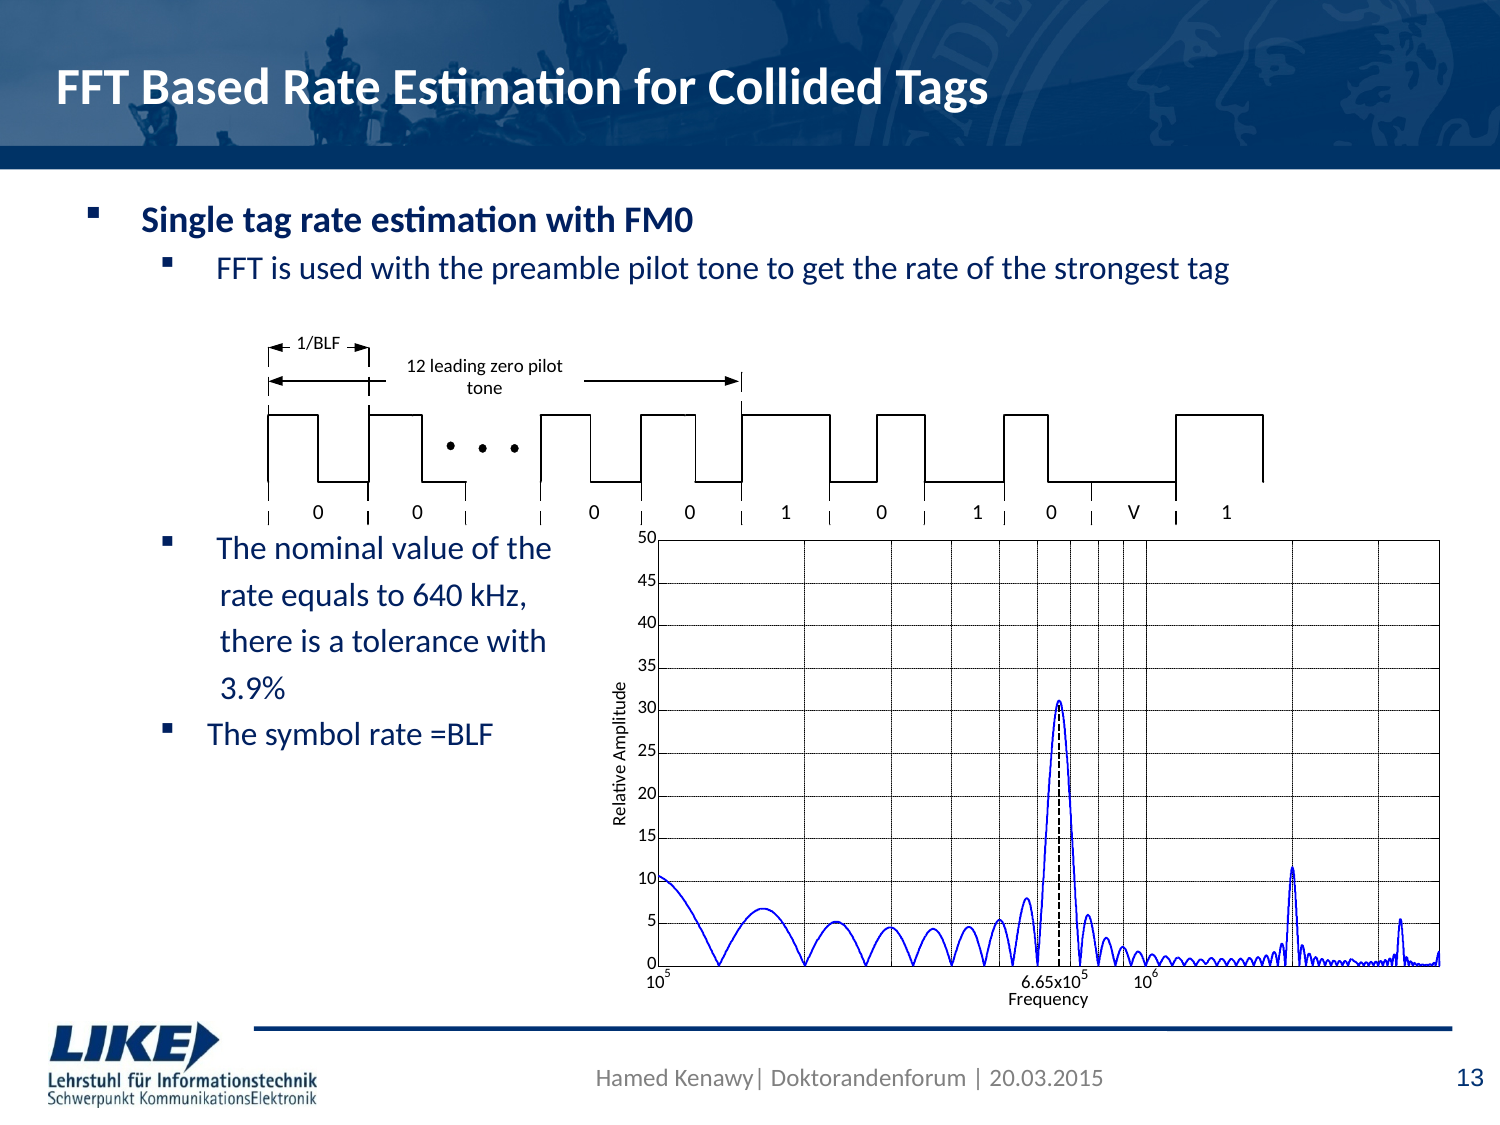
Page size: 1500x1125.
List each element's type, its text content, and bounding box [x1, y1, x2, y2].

picture [48, 1021, 317, 1108]
text_box Single tag rate estimation with FM0 FFT is used with the preamble pilot tone to get the rate of the strongest tag The nominal value of the rate equals to 640 kHz, there is a tolerance with 3.9% The symbol rate =BLF [70, 187, 1442, 1000]
picture [0, 0, 1500, 145]
title FFT Based Rate Estimation for Collided Tags [41, 30, 1459, 138]
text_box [265, 322, 1266, 528]
picture [597, 526, 1483, 1022]
